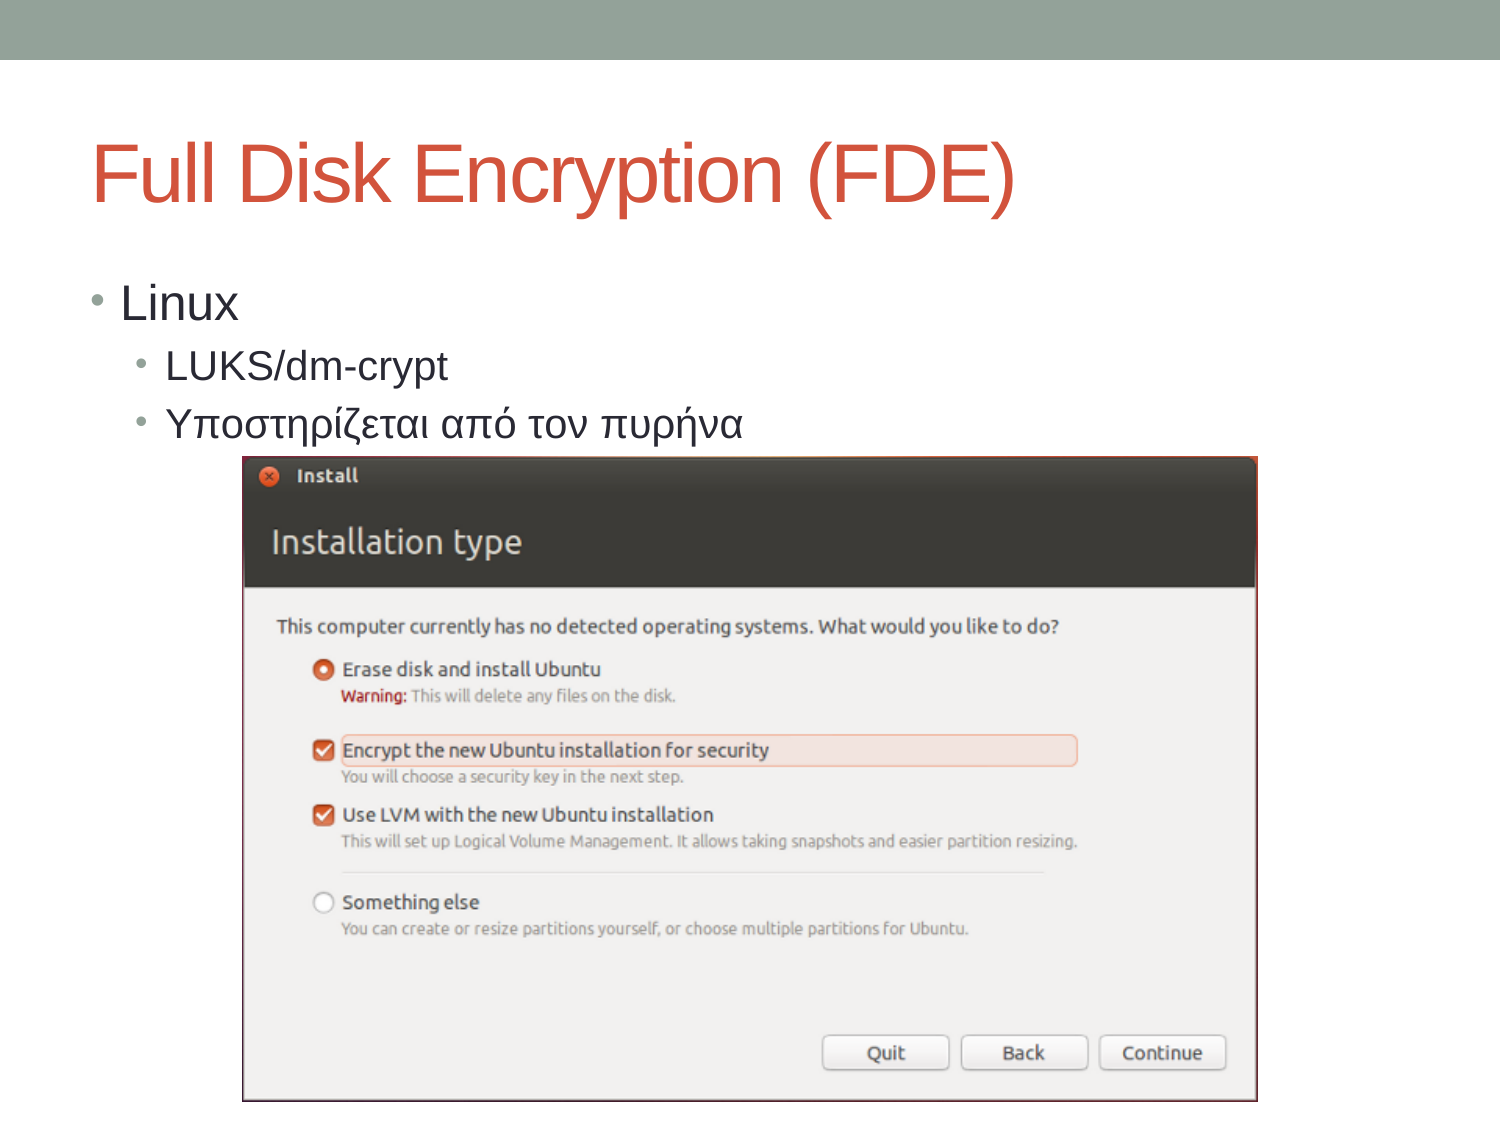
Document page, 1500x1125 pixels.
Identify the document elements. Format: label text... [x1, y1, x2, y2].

list Linux LUKS/dm-crypt Υποστηρίζεται από τον πυρήνα [75, 262, 1425, 1063]
title Full Disk Encryption (FDE) [75, 87, 1425, 250]
picture [241, 455, 1258, 1102]
